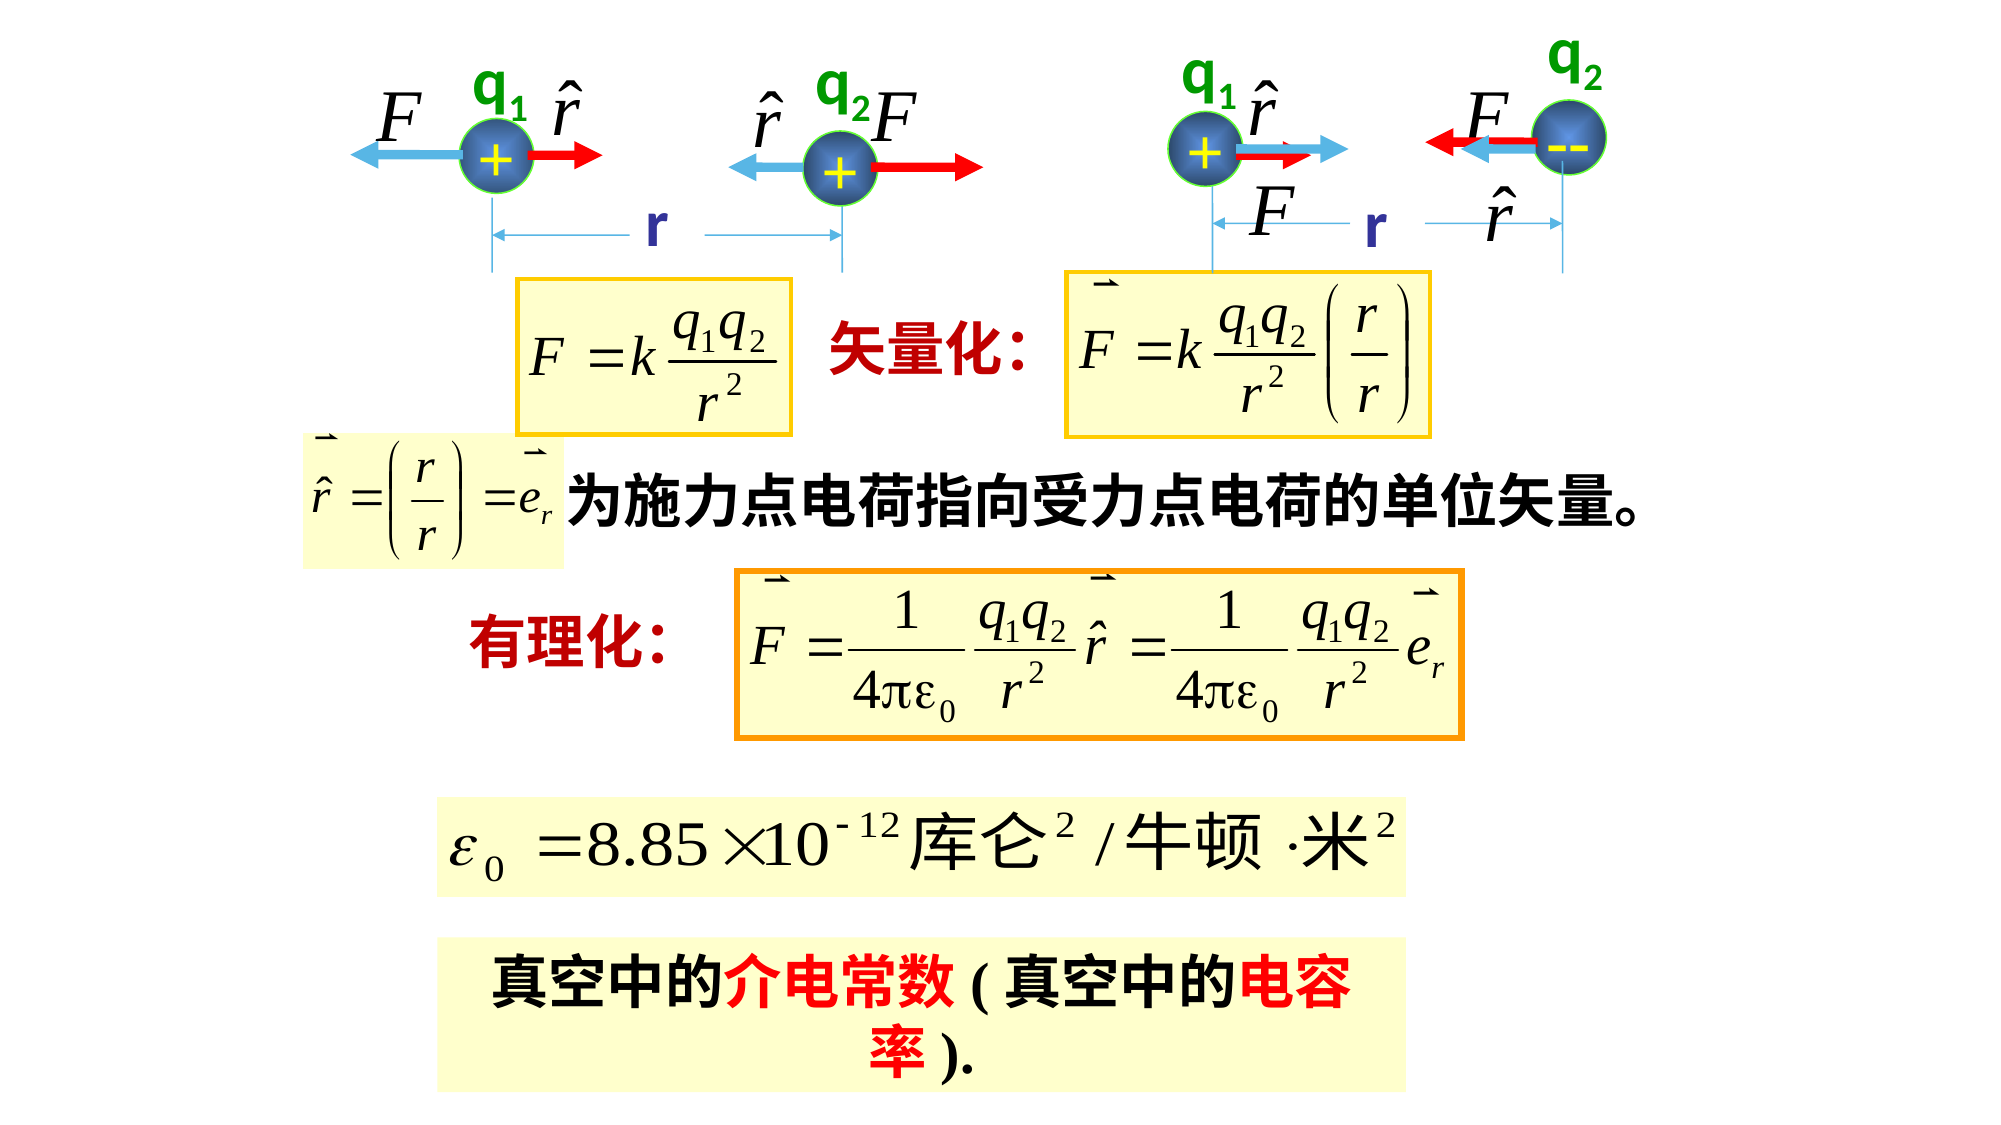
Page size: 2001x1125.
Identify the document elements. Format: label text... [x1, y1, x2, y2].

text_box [1068, 274, 1428, 435]
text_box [1165, 0, 1620, 274]
text_box 真空中的介电常数(真空中的电容率). [437, 937, 1406, 1093]
text_box 矢量化： [813, 304, 1068, 390]
text_box 有理化： [449, 597, 721, 683]
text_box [437, 796, 1406, 898]
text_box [739, 574, 1459, 735]
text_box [303, 432, 564, 569]
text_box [519, 281, 789, 433]
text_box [350, 30, 984, 273]
text_box 为施力点电荷指向受力点电荷的单位矢量。 [564, 456, 1686, 541]
